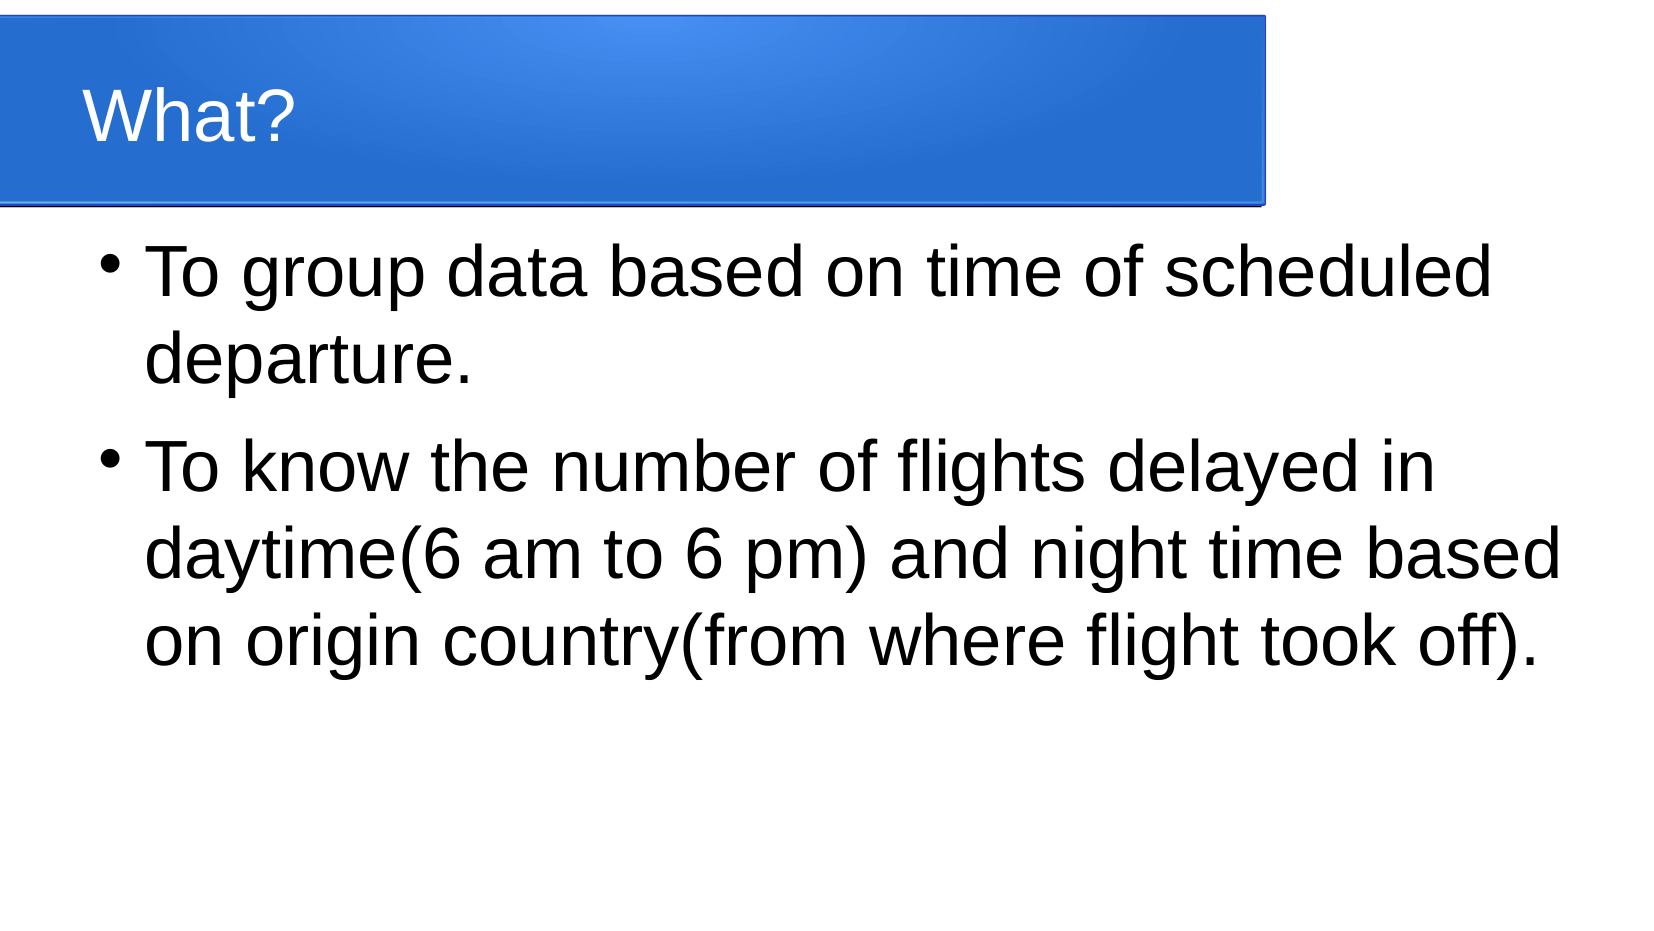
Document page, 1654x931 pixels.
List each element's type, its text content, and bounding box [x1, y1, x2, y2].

text_box What? [82, 35, 1235, 189]
picture [0, 13, 1269, 211]
text_box To group data based on time of scheduled departure. To know the number of flights delayed in daytime(6 am to 6 pm) and night time based on origin country(from where flight took off). [82, 224, 1571, 764]
